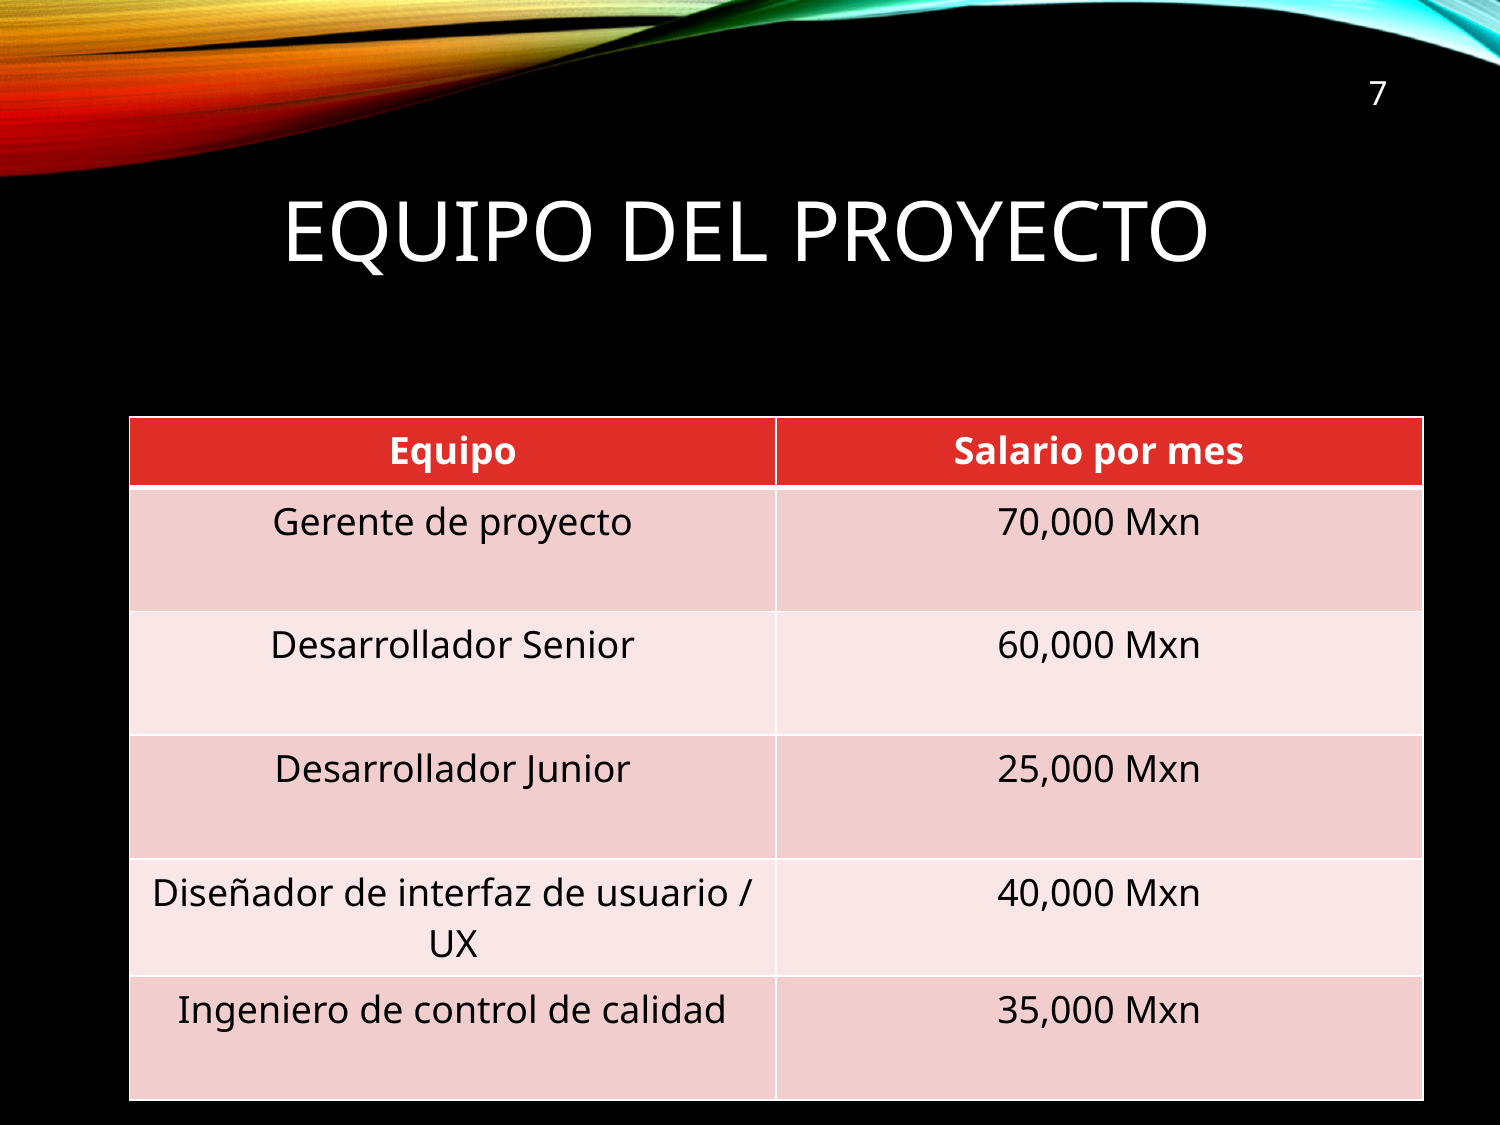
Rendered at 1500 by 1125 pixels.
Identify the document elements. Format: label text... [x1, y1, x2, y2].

table_cell 40,000 Mxn [777, 860, 1422, 975]
table_cell 35,000 Mxn [777, 977, 1422, 1099]
table_cell Desarrollador Senior [130, 612, 775, 734]
title Equipo del proyecto [181, 128, 1228, 341]
table_cell Gerente de proyecto [130, 490, 775, 611]
table_cell Diseñador de interfaz de usuario / UX [130, 860, 775, 975]
slide_number 7 [1078, 62, 1403, 123]
table_cell 60,000 Mxn [777, 612, 1422, 734]
table_cell Desarrollador Junior [130, 736, 775, 858]
table_header Equipo [130, 418, 775, 485]
table_header Salario por mes [777, 418, 1422, 485]
table_cell 25,000 Mxn [777, 736, 1422, 858]
picture [0, 0, 1500, 178]
table_cell 70,000 Mxn [777, 490, 1422, 611]
table_cell Ingeniero de control de calidad [130, 977, 775, 1099]
